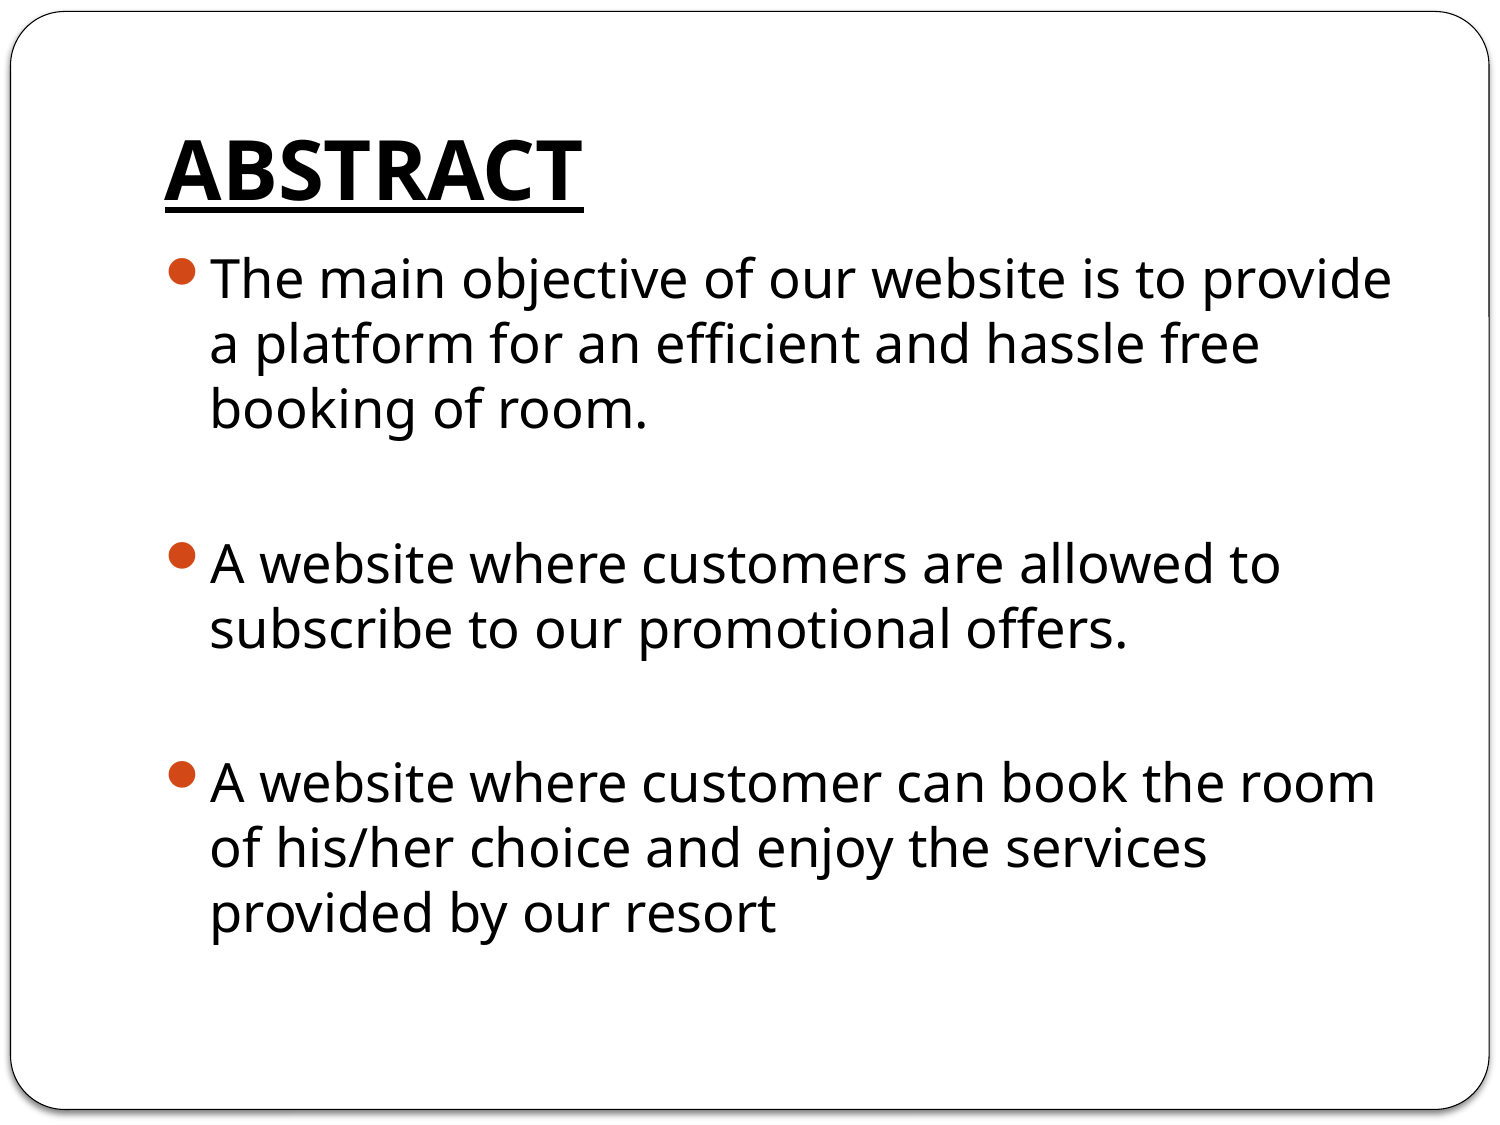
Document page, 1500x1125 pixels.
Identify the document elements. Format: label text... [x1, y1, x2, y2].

title ABSTRACT [150, 45, 1425, 233]
list The main objective of our website is to provide a platform for an efficient and hassle free booking of room. A website where customers are allowed to subscribe to our promotional offers. A website where customer can book the room of his/her choice and enjoy the services provided by our resort [150, 237, 1425, 988]
